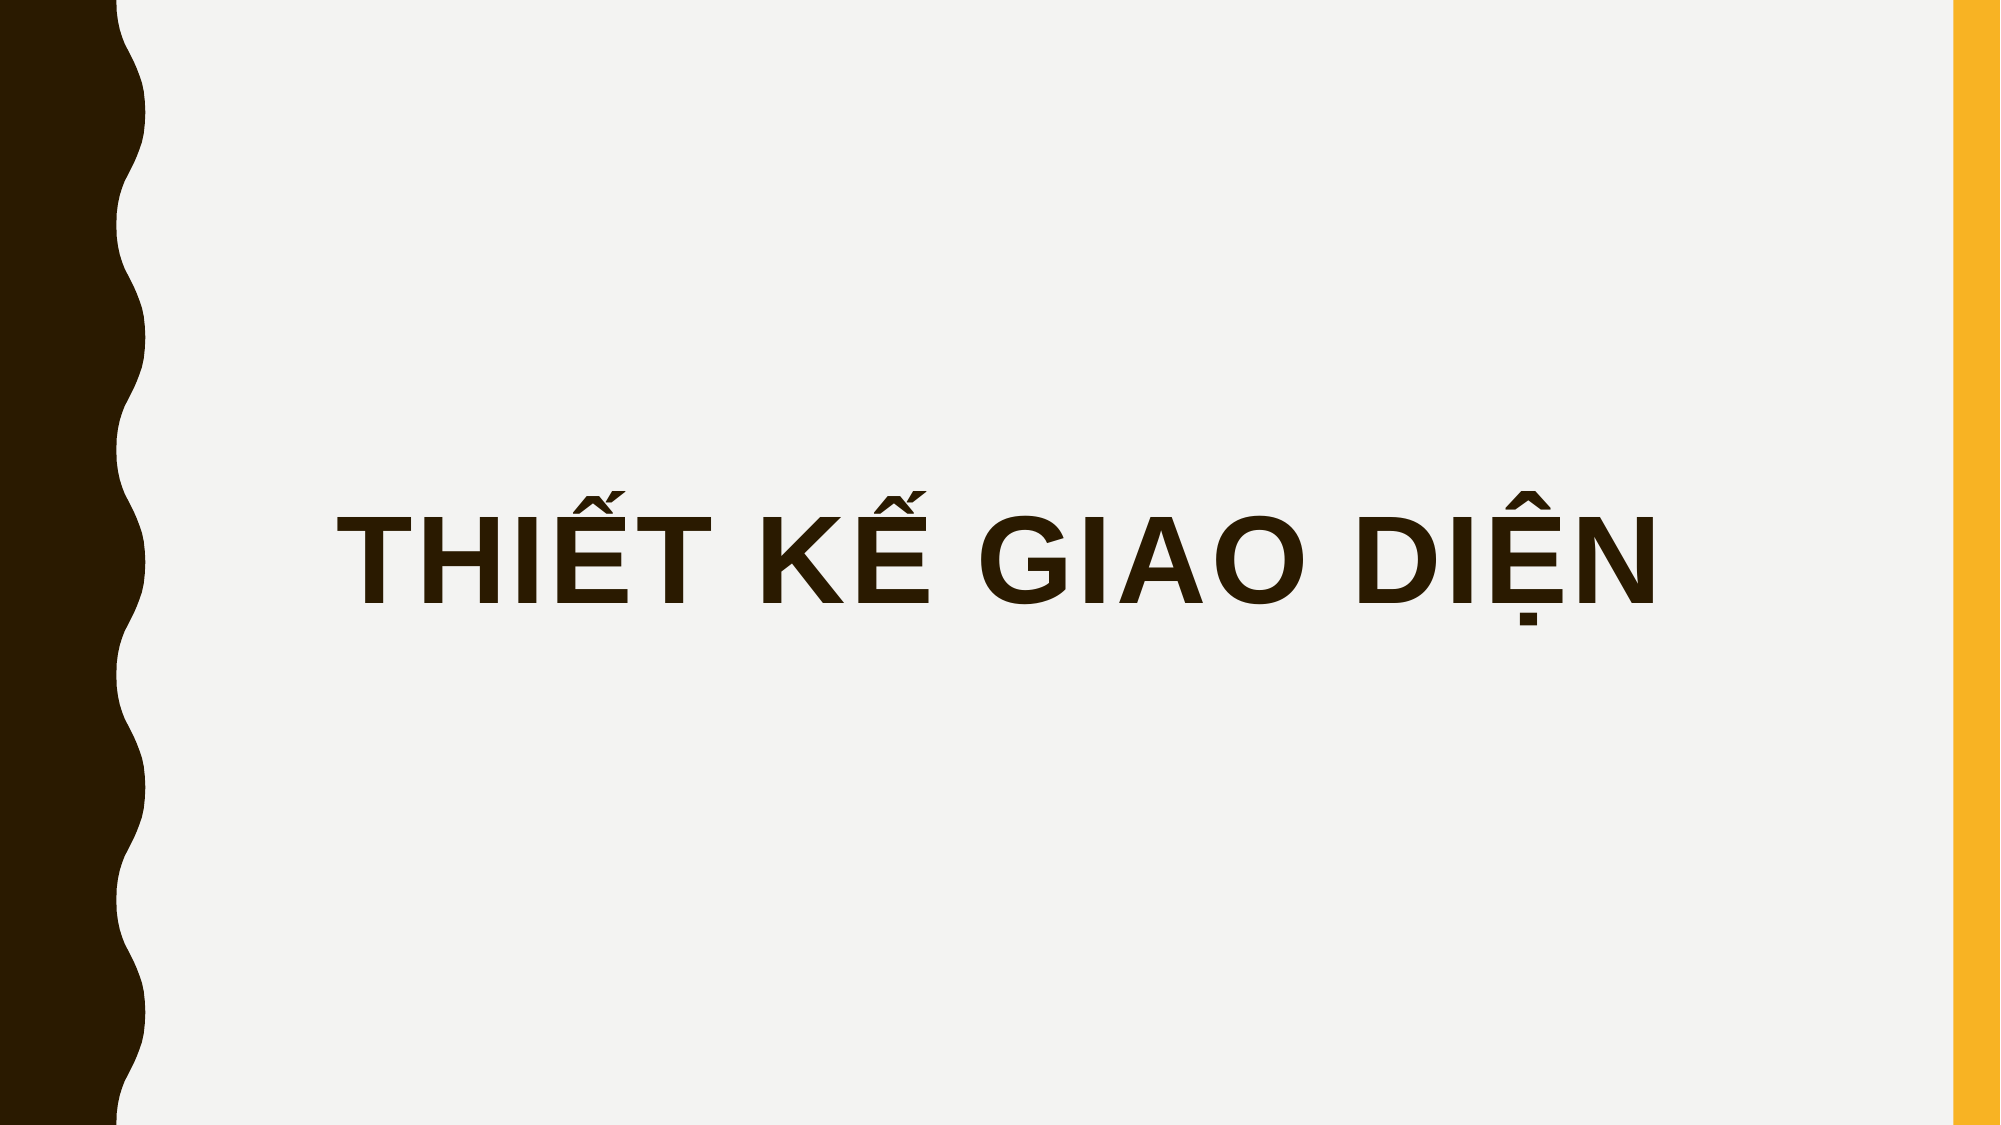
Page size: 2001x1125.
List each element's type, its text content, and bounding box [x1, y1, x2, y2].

title Thiết kế giao diện [311, 488, 1689, 637]
